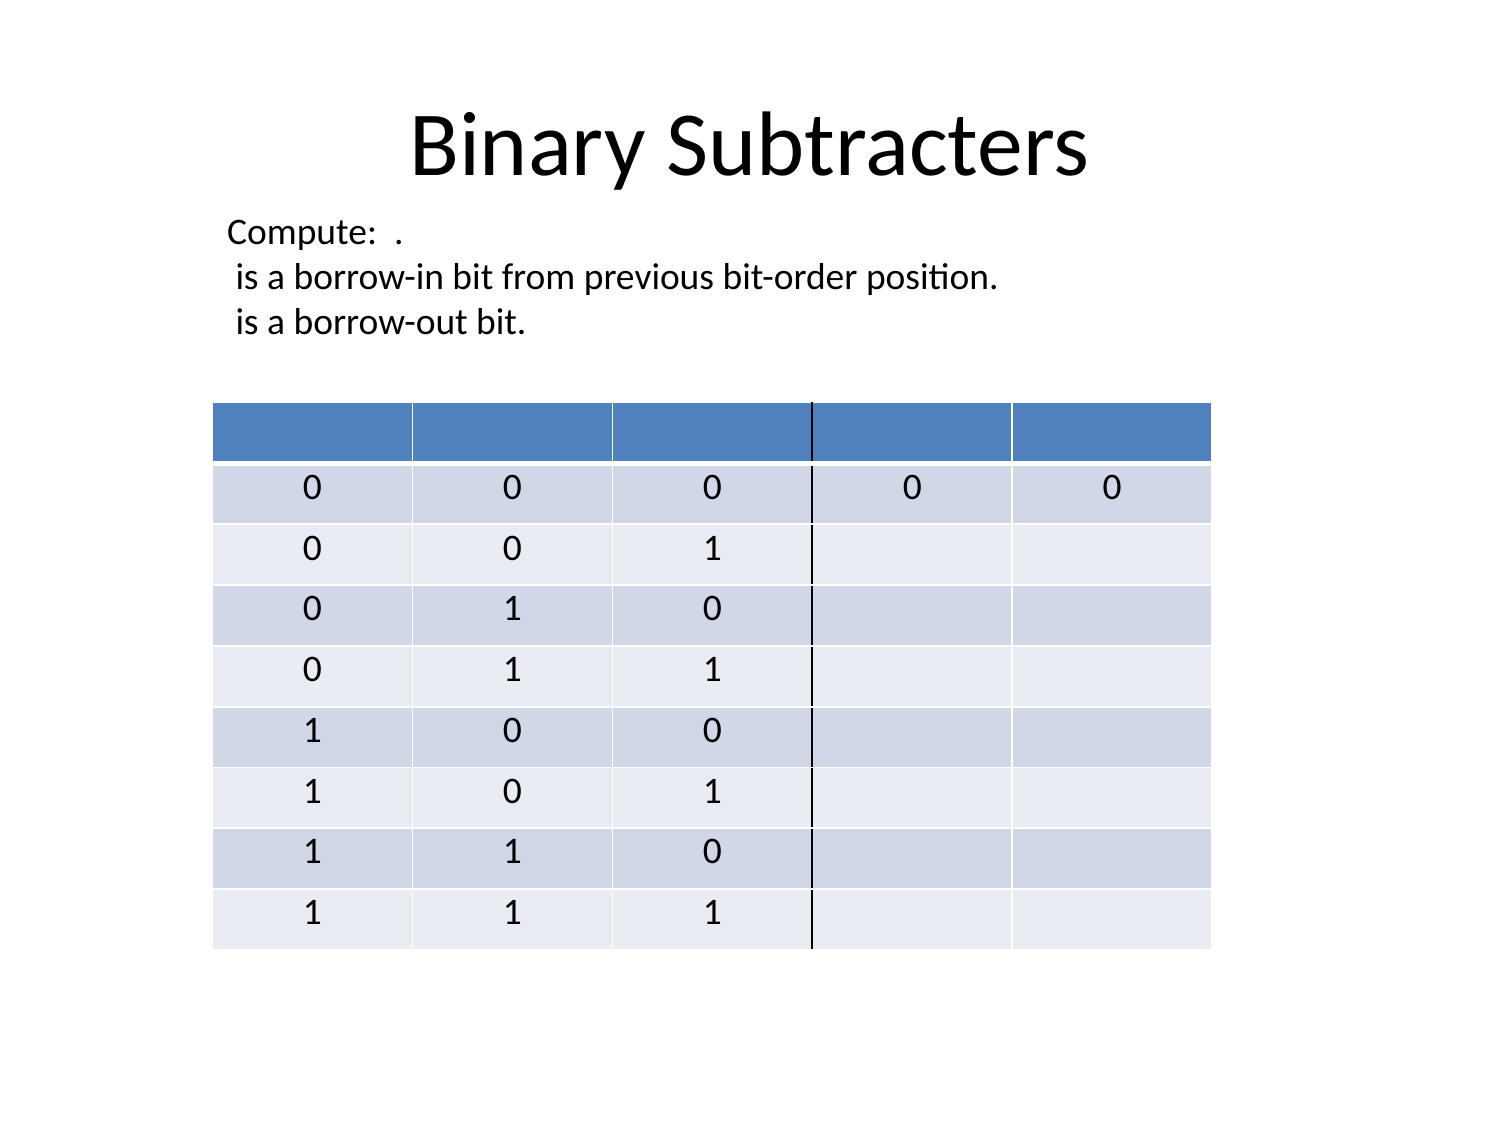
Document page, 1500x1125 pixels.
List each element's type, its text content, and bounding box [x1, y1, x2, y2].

title Binary Subtracters [75, 45, 1425, 233]
